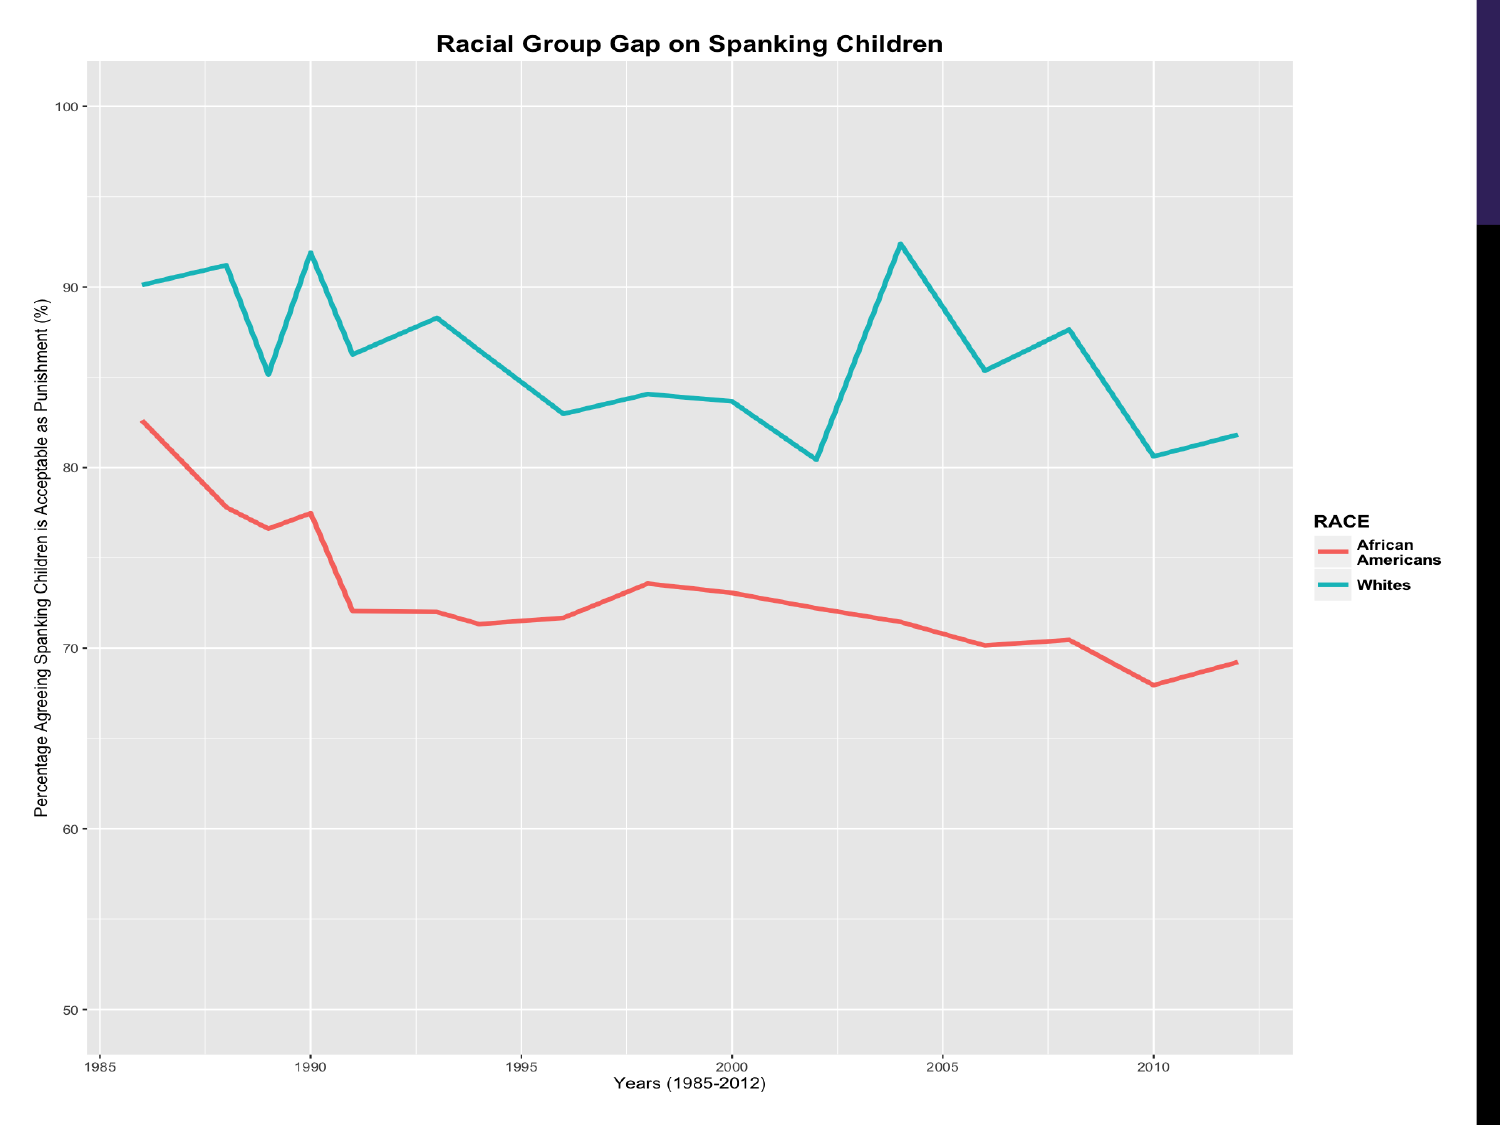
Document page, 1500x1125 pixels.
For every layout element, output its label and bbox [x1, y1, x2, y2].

list [21, 24, 1472, 1107]
